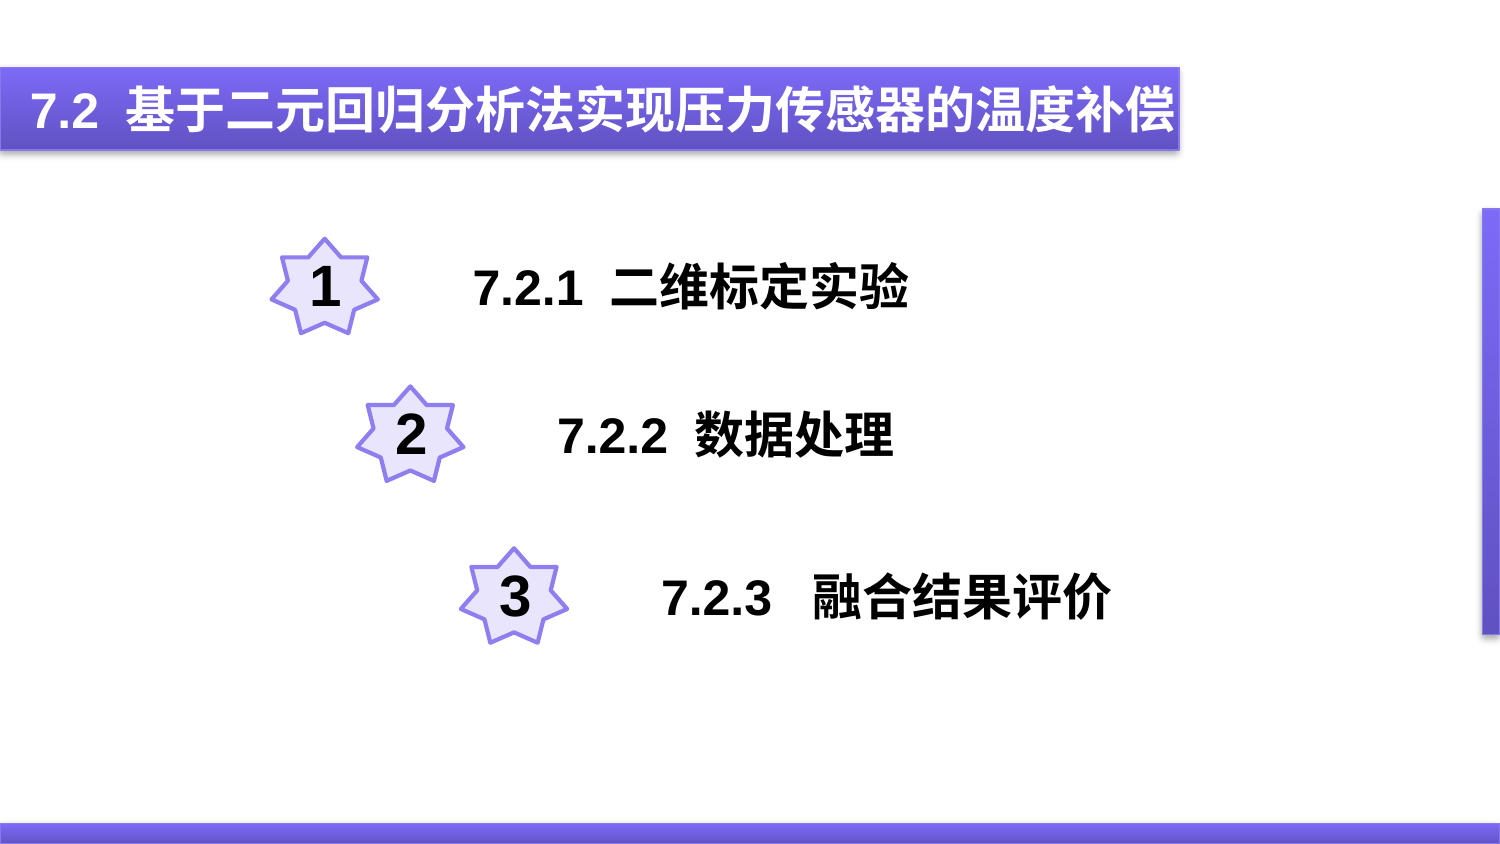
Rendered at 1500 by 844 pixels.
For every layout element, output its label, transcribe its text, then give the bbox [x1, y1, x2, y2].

text_box 1 [269, 236, 380, 336]
text_box 7.2.3 融合结果评价 [646, 557, 1127, 633]
text_box 2 [355, 384, 466, 483]
text_box [0, 67, 1180, 151]
text_box 7.2.2 数据处理 [542, 395, 910, 471]
text_box 7.2.1 二维标定实验 [457, 248, 925, 323]
text_box 3 [458, 546, 570, 645]
text_box 7.2 基于二元回归分析法实现压力传感器的温度补偿 [15, 71, 1191, 146]
